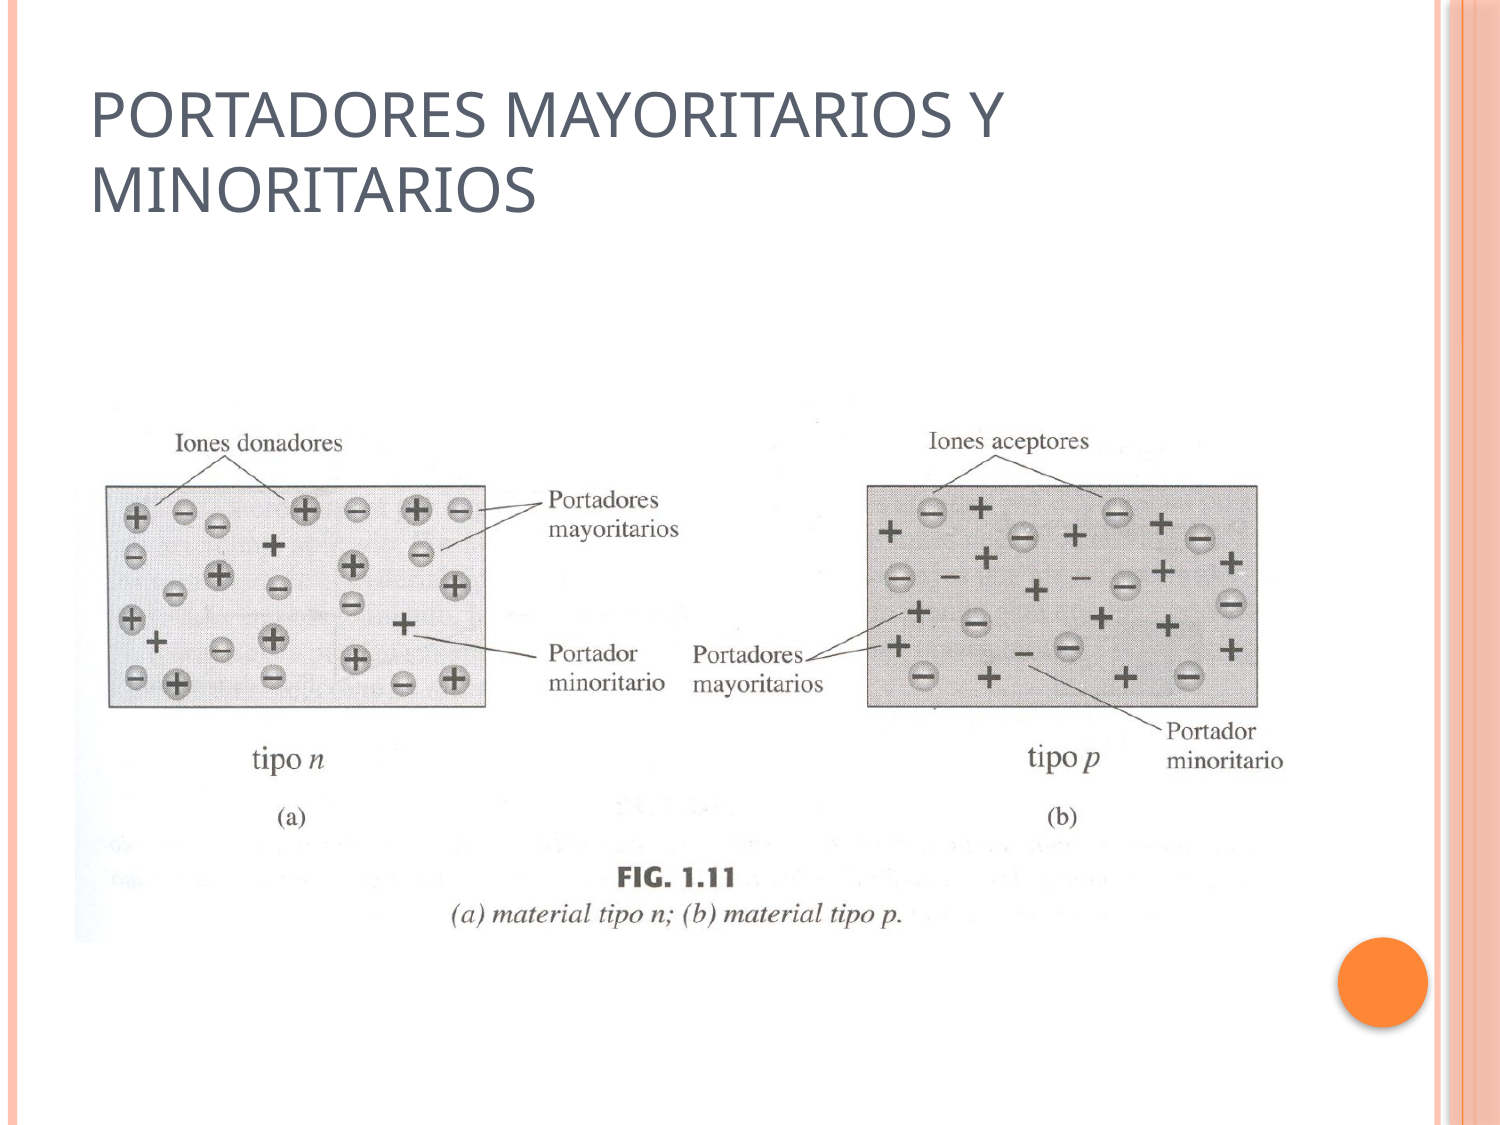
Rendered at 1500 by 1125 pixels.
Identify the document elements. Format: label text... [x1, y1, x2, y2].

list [74, 381, 1301, 944]
title Portadores mayoritarios y minoritarios [75, 45, 1300, 233]
